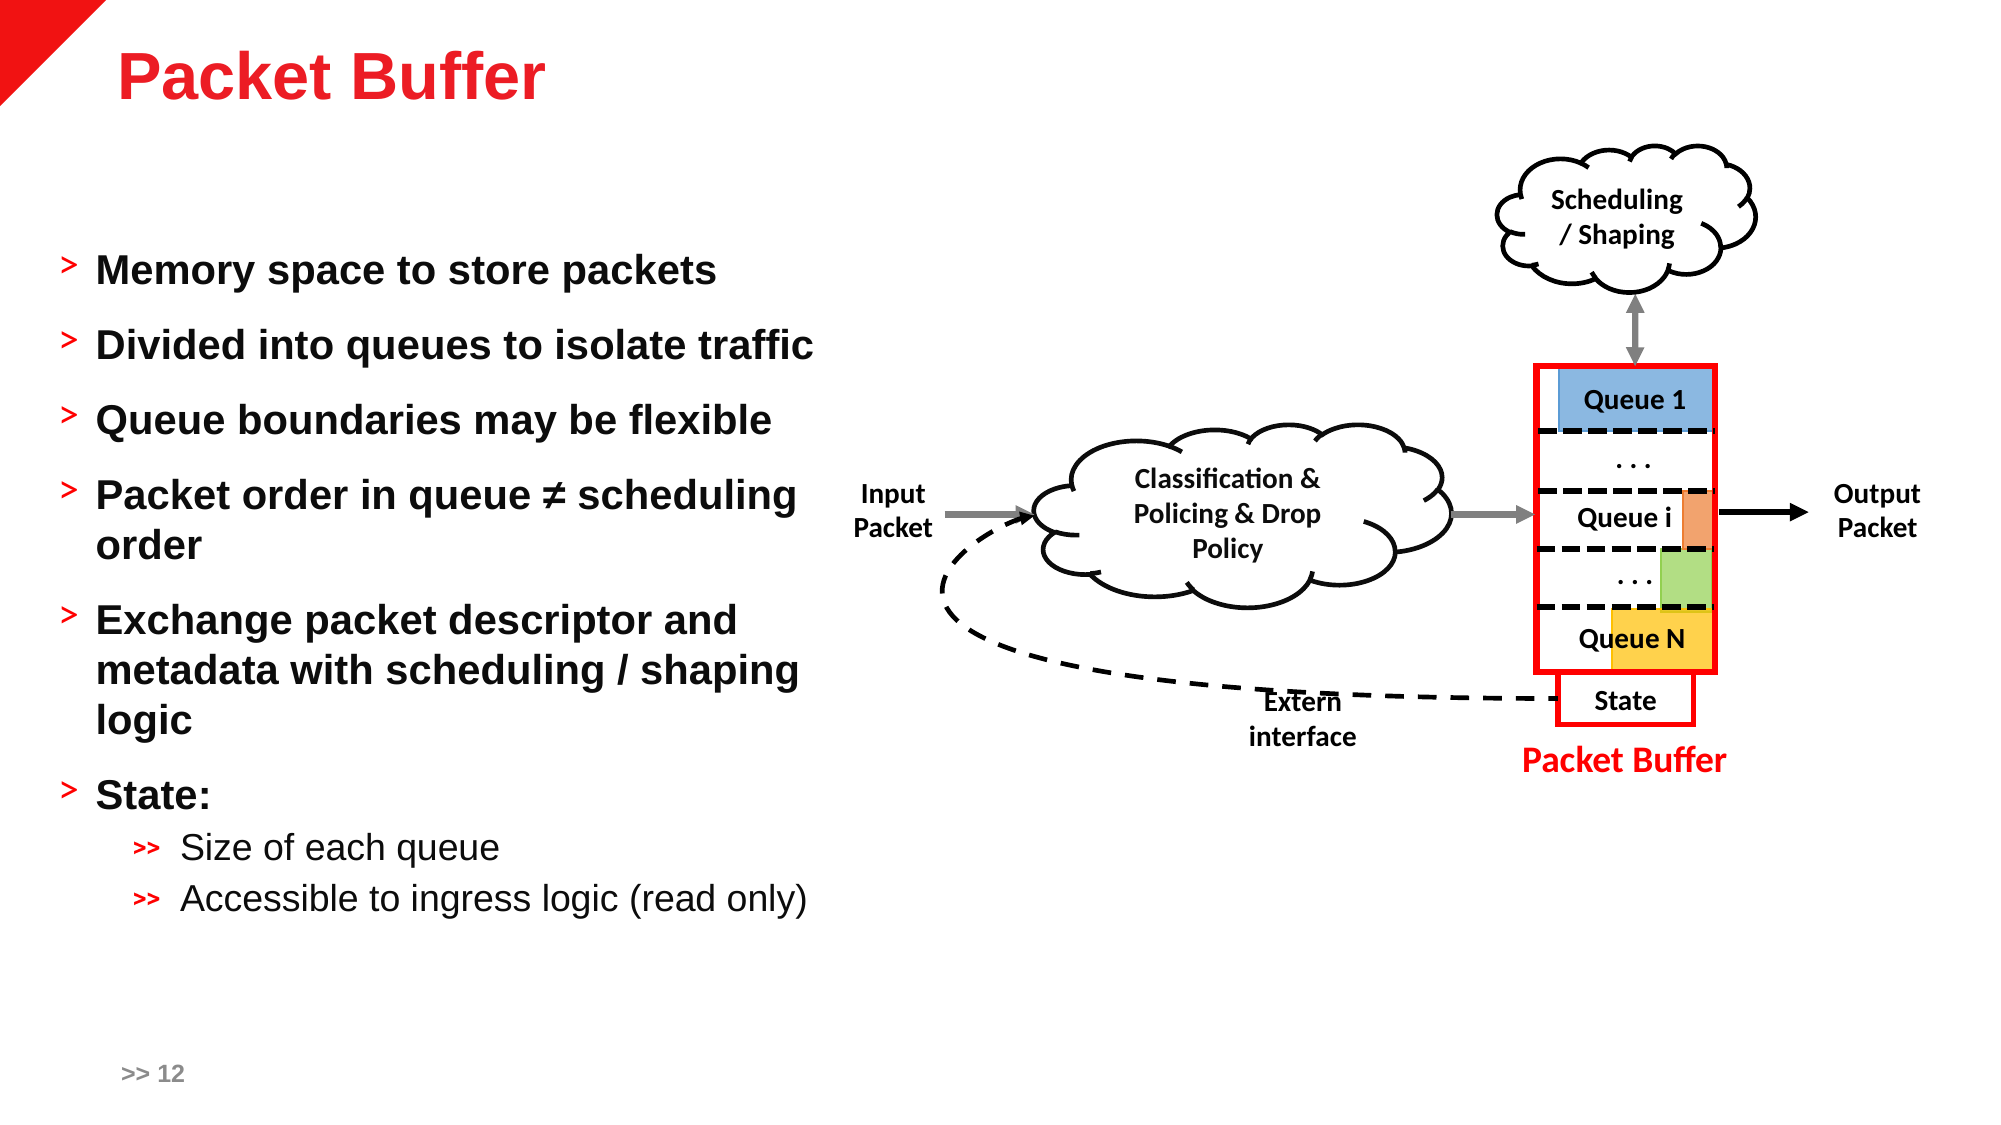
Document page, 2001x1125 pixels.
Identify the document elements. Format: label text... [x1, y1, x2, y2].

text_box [1536, 430, 1716, 608]
list Memory space to store packets Divided into queues to isolate traffic Queue boundaries may be flexible Packet order in queue ≠ scheduling order Exchange packet descriptor and metadata with scheduling / shaping logic State: Size of each queue Accessible to ingress logic (read only) [43, 235, 834, 1017]
text_box [1536, 366, 1716, 430]
picture [133, 833, 160, 860]
picture [133, 884, 160, 911]
text_box Extern interface [1234, 675, 1354, 760]
text_box Input Packet [838, 466, 949, 552]
text_box Output Packet [1819, 466, 1937, 552]
text_box Queue N [1563, 611, 1701, 662]
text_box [1354, 495, 1447, 811]
text_box Scheduling / Shaping [1496, 145, 1756, 293]
text_box Queue 1 [1569, 373, 1702, 423]
slide_number >> 12 [106, 1042, 255, 1103]
text_box [1536, 608, 1716, 672]
text_box Classification & Policing & Drop Policy [1033, 424, 1444, 608]
text_box Packet Buffer [1507, 727, 1746, 788]
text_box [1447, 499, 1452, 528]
text_box State [1557, 672, 1694, 725]
title Packet Buffer [101, 34, 1832, 117]
